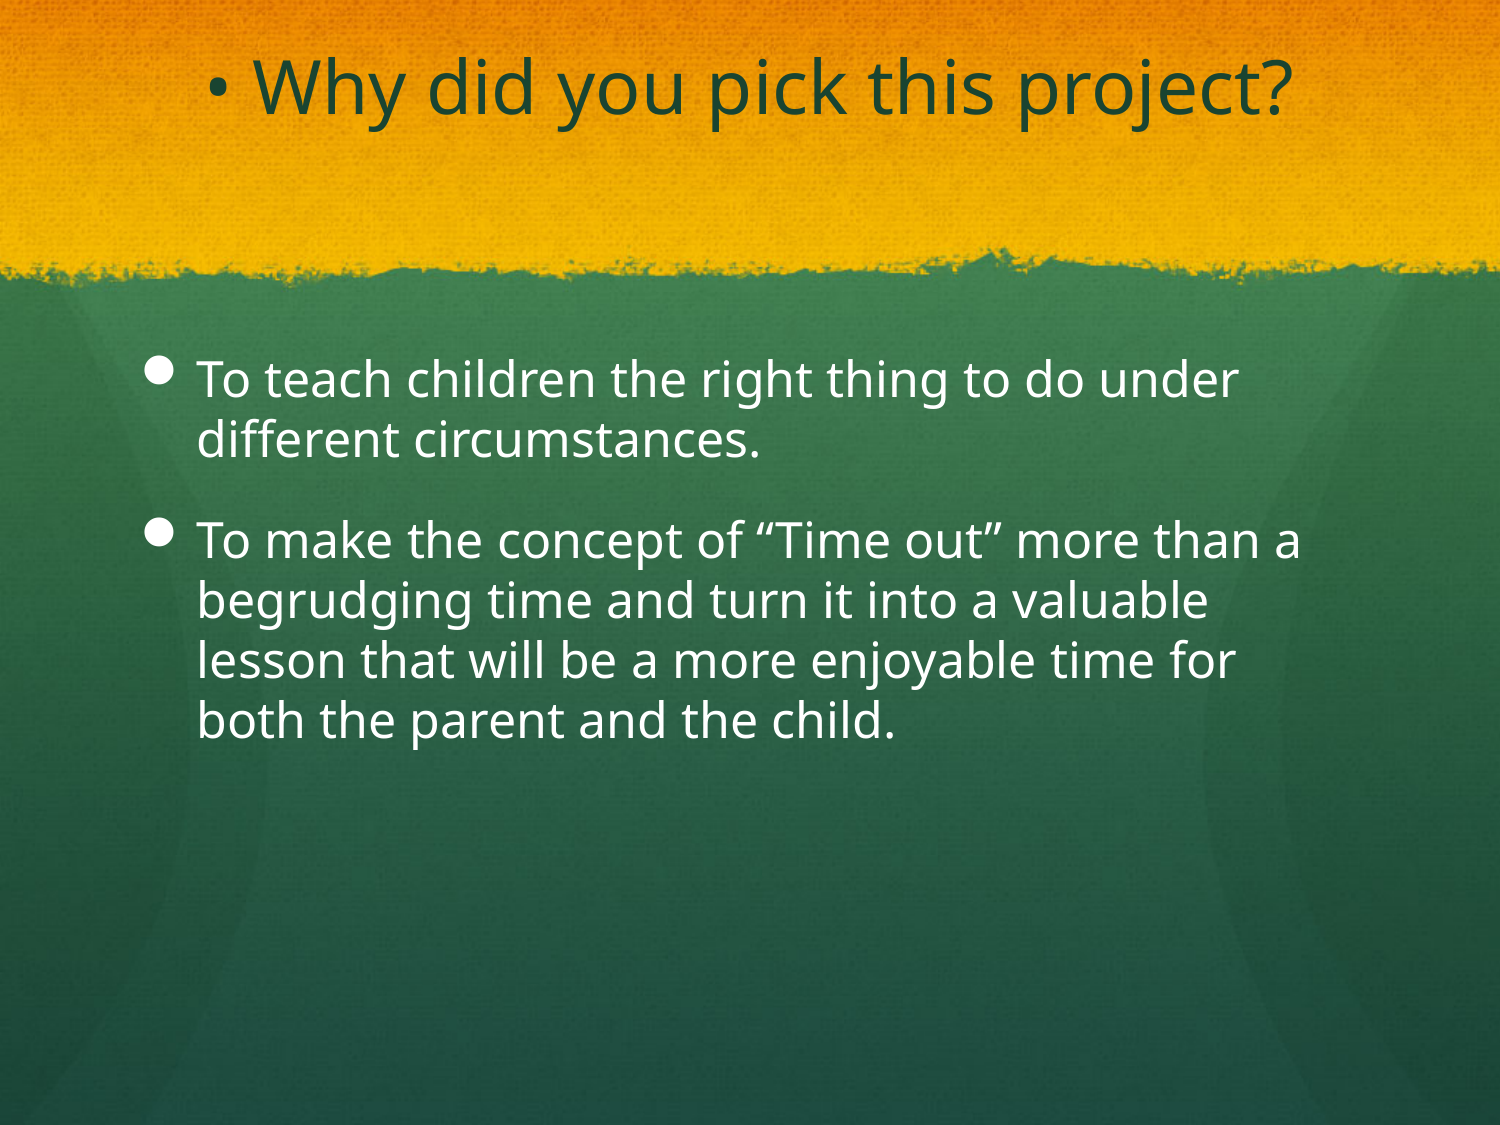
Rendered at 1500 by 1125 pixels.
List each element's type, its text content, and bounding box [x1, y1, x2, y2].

title • Why did you pick this project? [125, 13, 1375, 246]
list To teach children the right thing to do under different circumstances. To make the concept of “Time out” more than a begrudging time and turn it into a valuable lesson that will be a more enjoyable time for both the parent and the child. [125, 339, 1375, 1026]
picture [0, 0, 1500, 1125]
